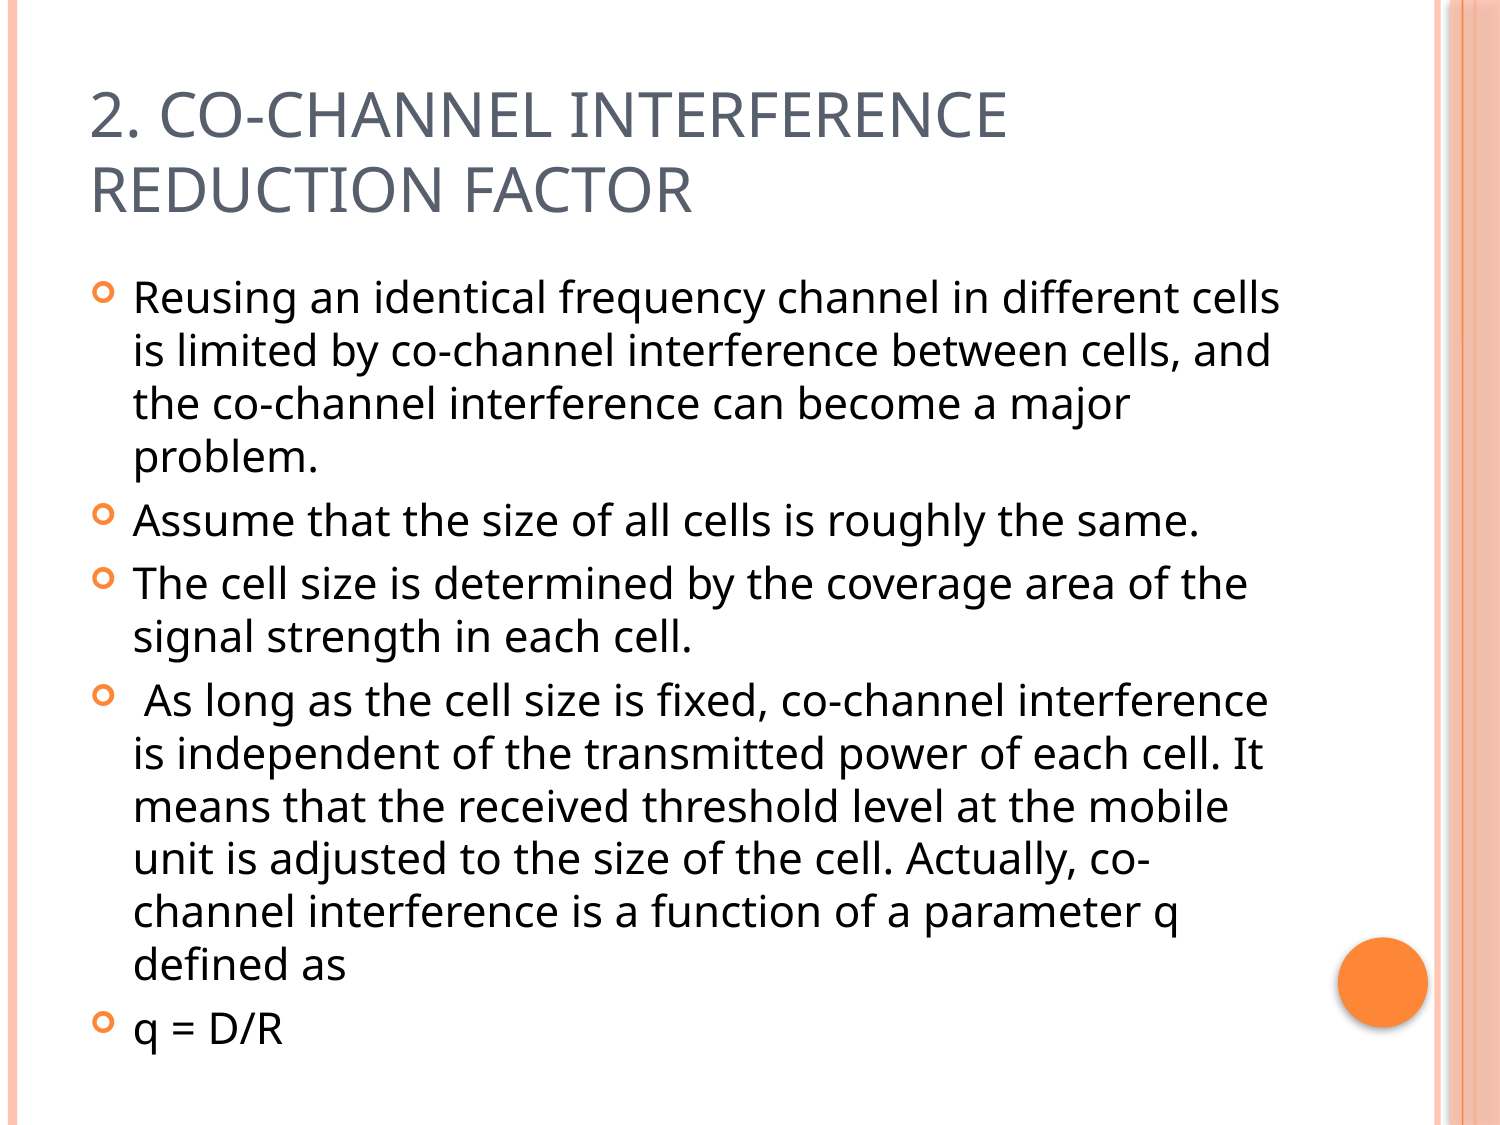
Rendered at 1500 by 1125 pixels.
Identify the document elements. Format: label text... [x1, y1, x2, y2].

title 2. Co-channel interference reduction factor [75, 45, 1300, 233]
list Reusing an identical frequency channel in different cells is limited by co-channel interference between cells, and the co-channel interference can become a major problem. Assume that the size of all cells is roughly the same. The cell size is determined by the coverage area of the signal strength in each cell. As long as the cell size is fixed, co-channel interference is independent of the transmitted power of each cell. It means that the received threshold level at the mobile unit is adjusted to the size of the cell. Actually, co-channel interference is a function of a parameter q defined as q = D/R [75, 262, 1300, 1062]
